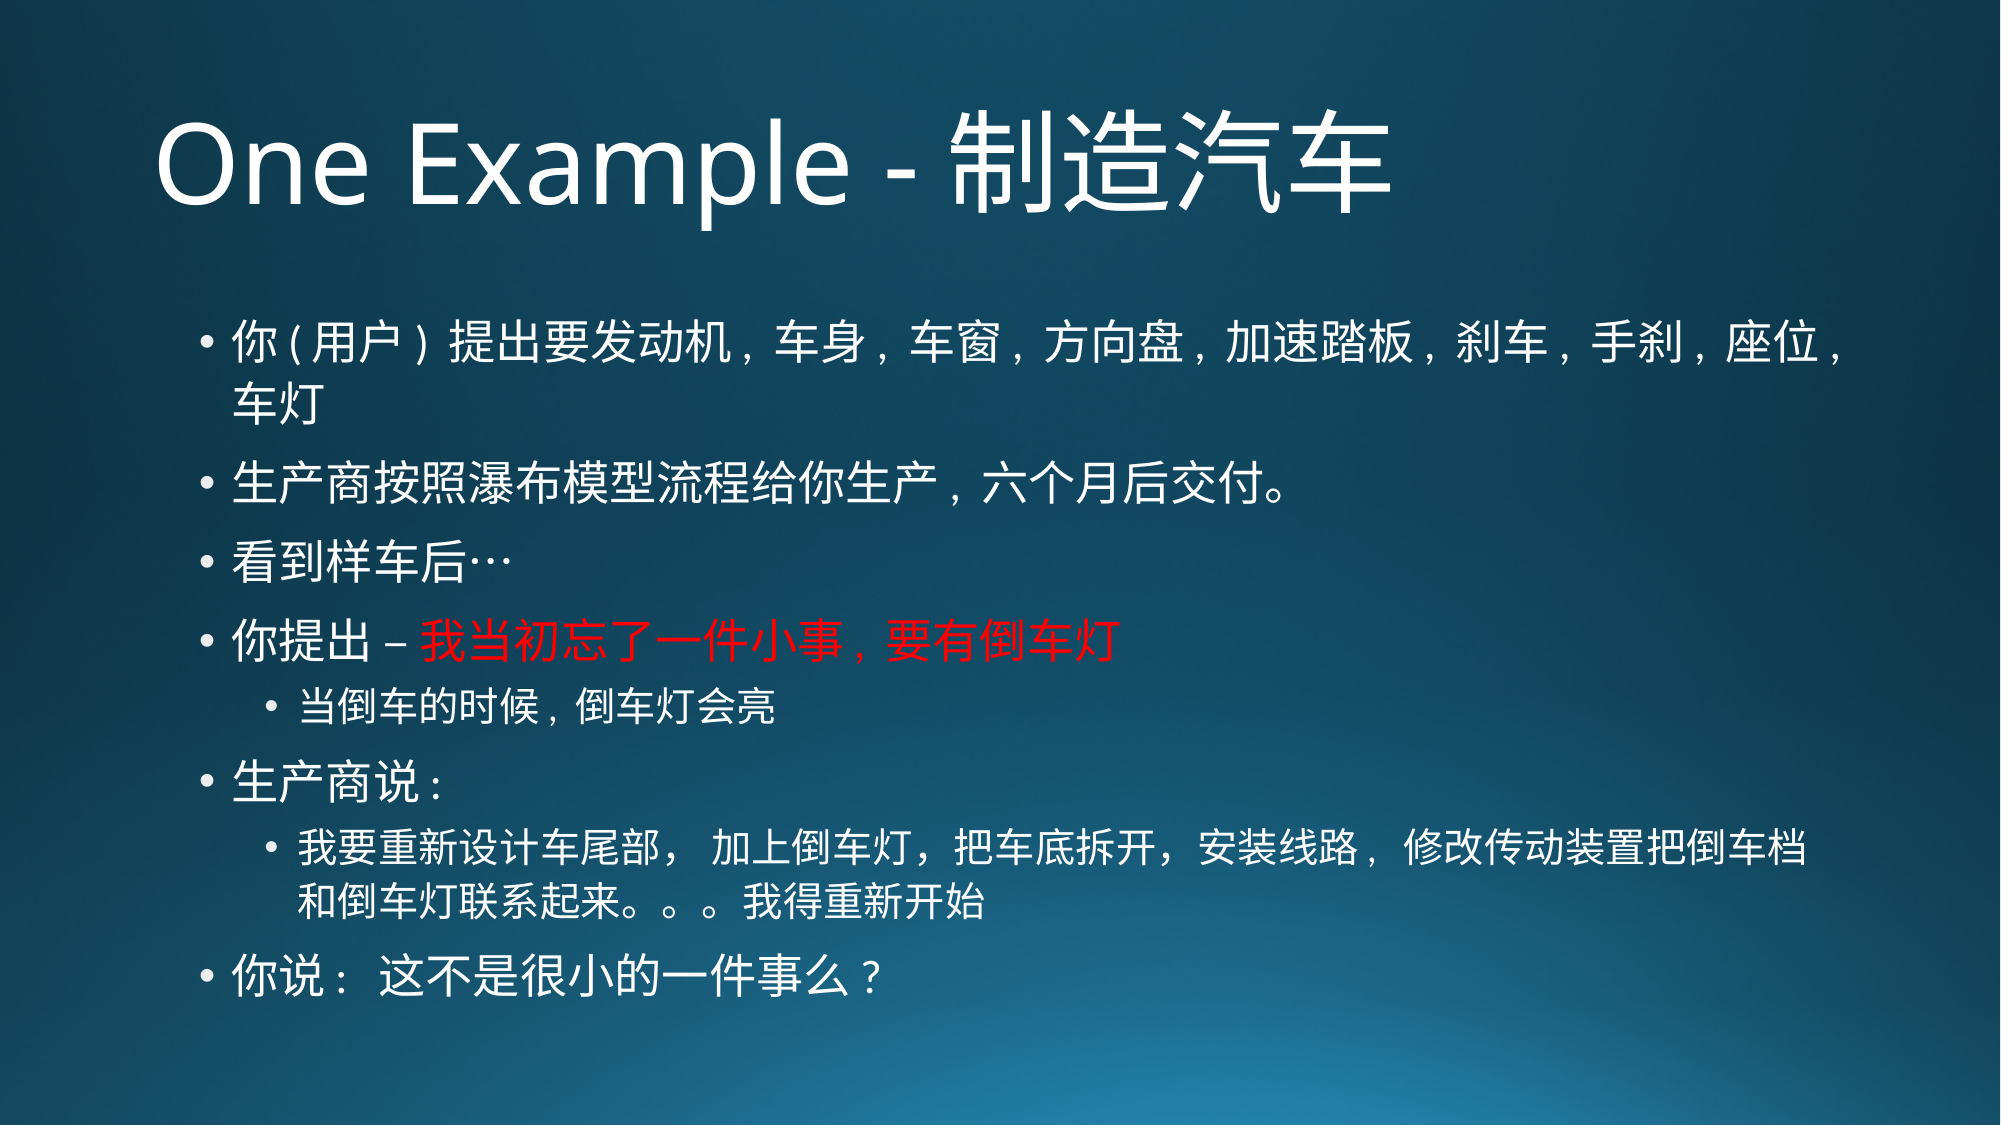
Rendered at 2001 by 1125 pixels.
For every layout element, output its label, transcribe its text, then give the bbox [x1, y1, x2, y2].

title One Example -制造汽车 [137, 59, 1863, 278]
list 你(用户) 提出要发动机, 车身, 车窗, 方向盘, 加速踏板, 刹车, 手刹, 座位, 车灯 生产商按照瀑布模型流程给你生产, 六个月后交付。 看到样车后… 你提出 – 我当初忘了一件小事, 要有倒车灯 当倒车的时候, 倒车灯会亮 生产商说: 我要重新设计车尾部， 加上倒车灯，把车底拆开，安装线路, 修改传动装置把倒车档和倒车灯联系起来。。。我得重新开始 你说: 这不是很小的一件事么? [183, 299, 1863, 1014]
picture [0, 0, 2001, 1125]
